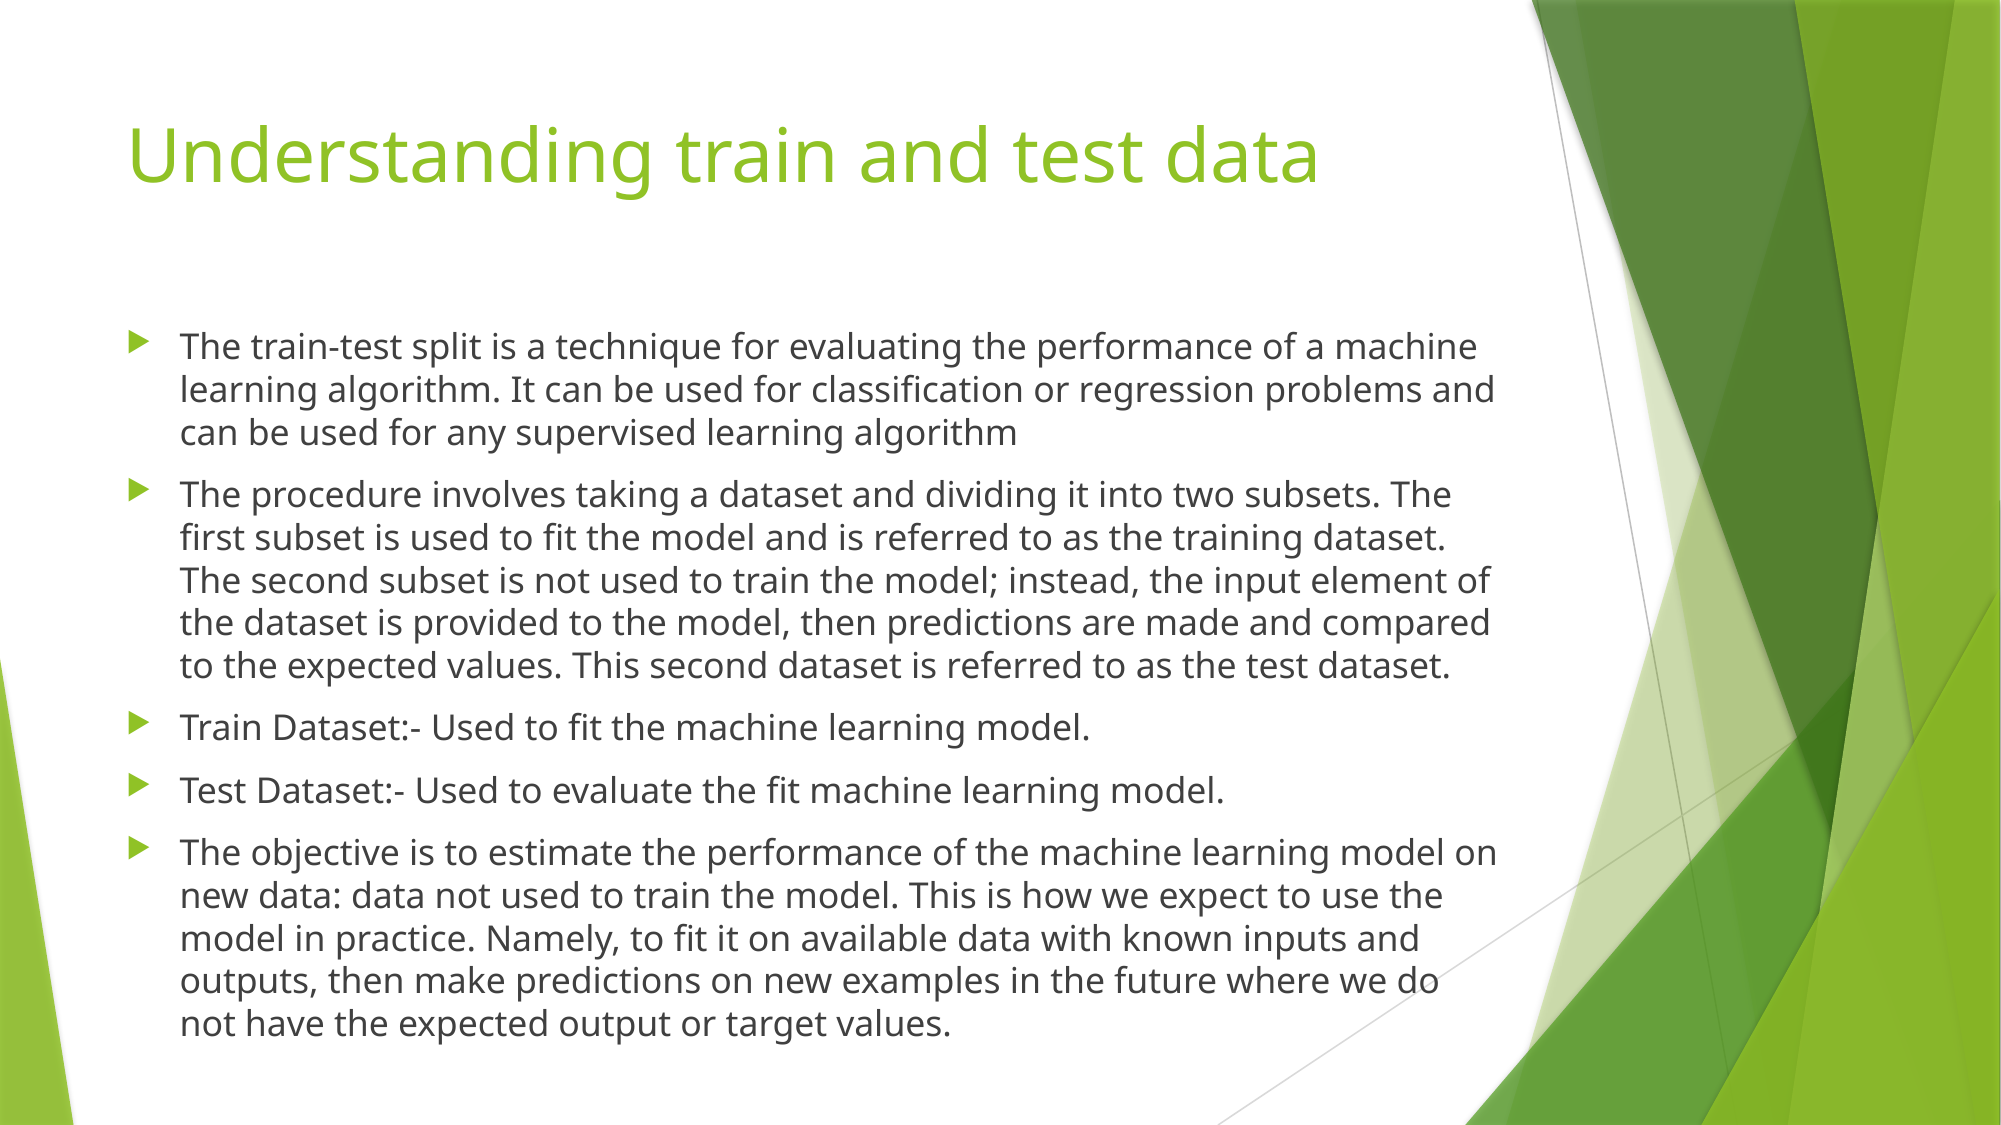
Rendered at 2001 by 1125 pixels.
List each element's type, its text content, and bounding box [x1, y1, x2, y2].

title Understanding train and test data [111, 99, 1522, 316]
list The train-test split is a technique for evaluating the performance of a machine learning algorithm. It can be used for classification or regression problems and can be used for any supervised learning algorithm The procedure involves taking a dataset and dividing it into two subsets. The first subset is used to fit the model and is referred to as the training dataset. The second subset is not used to train the model; instead, the input element of the dataset is provided to the model, then predictions are made and compared to the expected values. This second dataset is referred to as the test dataset. Train Dataset:- Used to fit the machine learning model. Test Dataset:- Used to evaluate the fit machine learning model. The objective is to estimate the performance of the machine learning model on new data: data not used to train the model. This is how we expect to use the model in practice. Namely, to fit it on available data with known inputs and outputs, then make predictions on new examples in the future where we do not have the expected output or target values. [111, 316, 1522, 1066]
